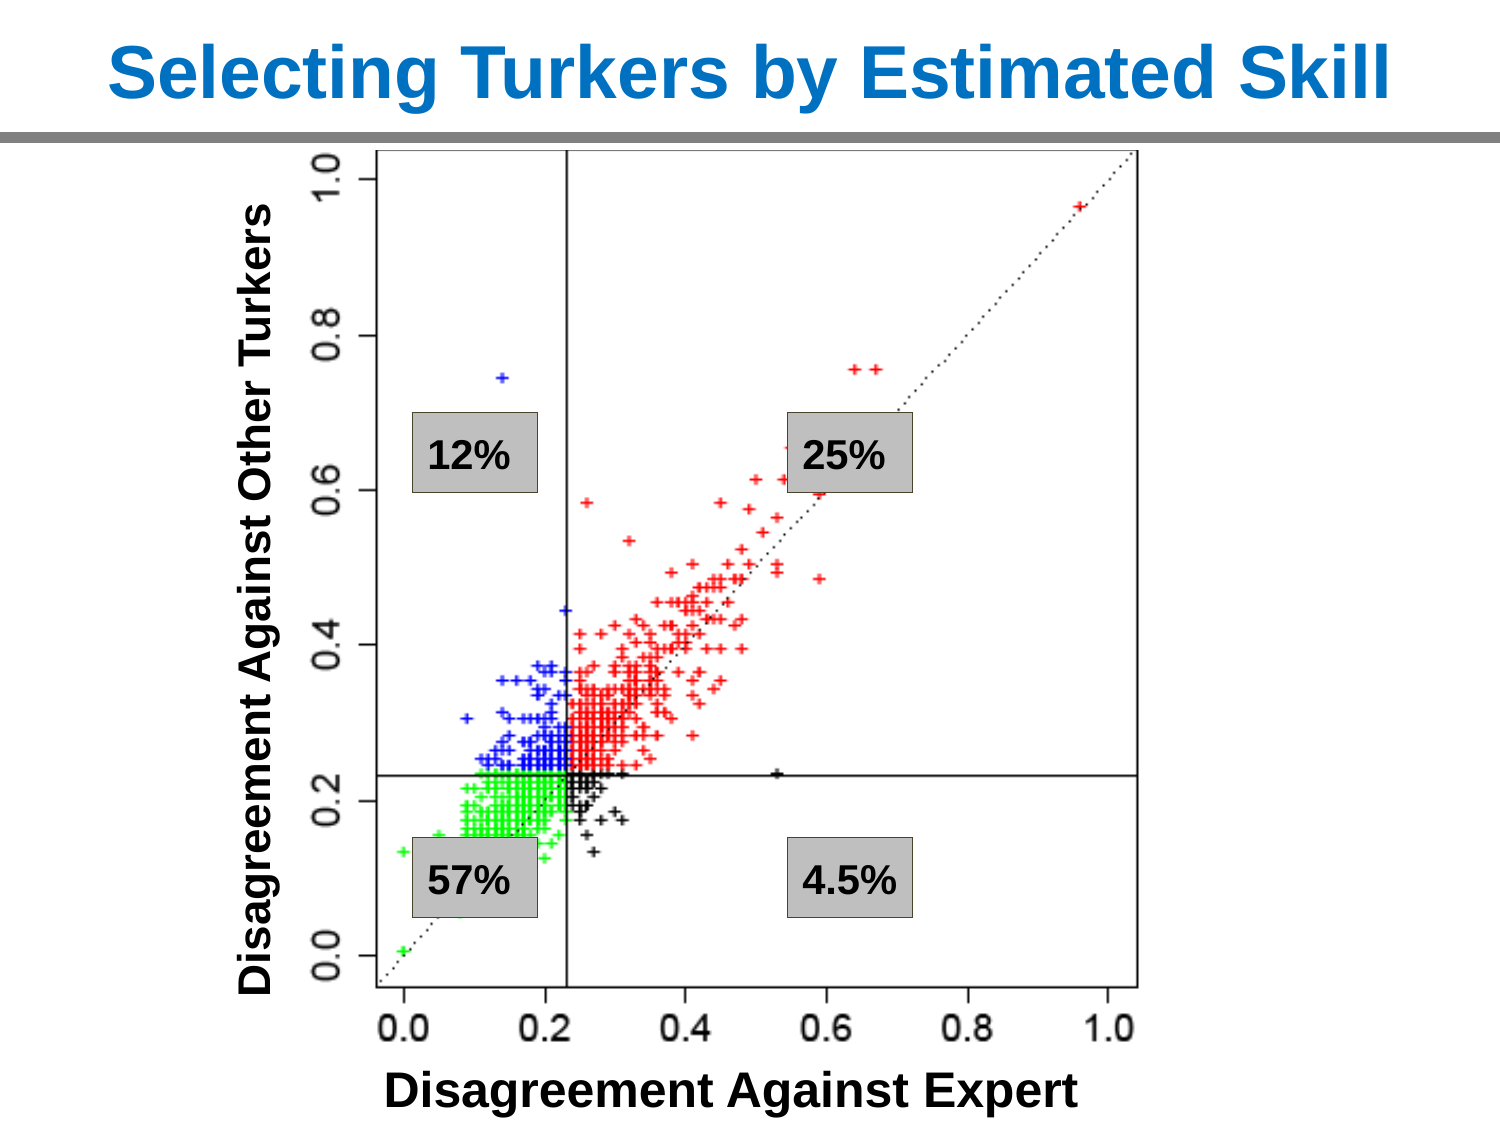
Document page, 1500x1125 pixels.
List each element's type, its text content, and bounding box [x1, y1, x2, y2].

text_box Disagreement Against Expert [274, 1049, 1188, 1125]
text_box Disagreement Against Other Turkers [216, 150, 287, 1051]
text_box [299, 149, 1213, 1063]
title Selecting Turkers by Estimated Skill [0, 0, 1500, 138]
